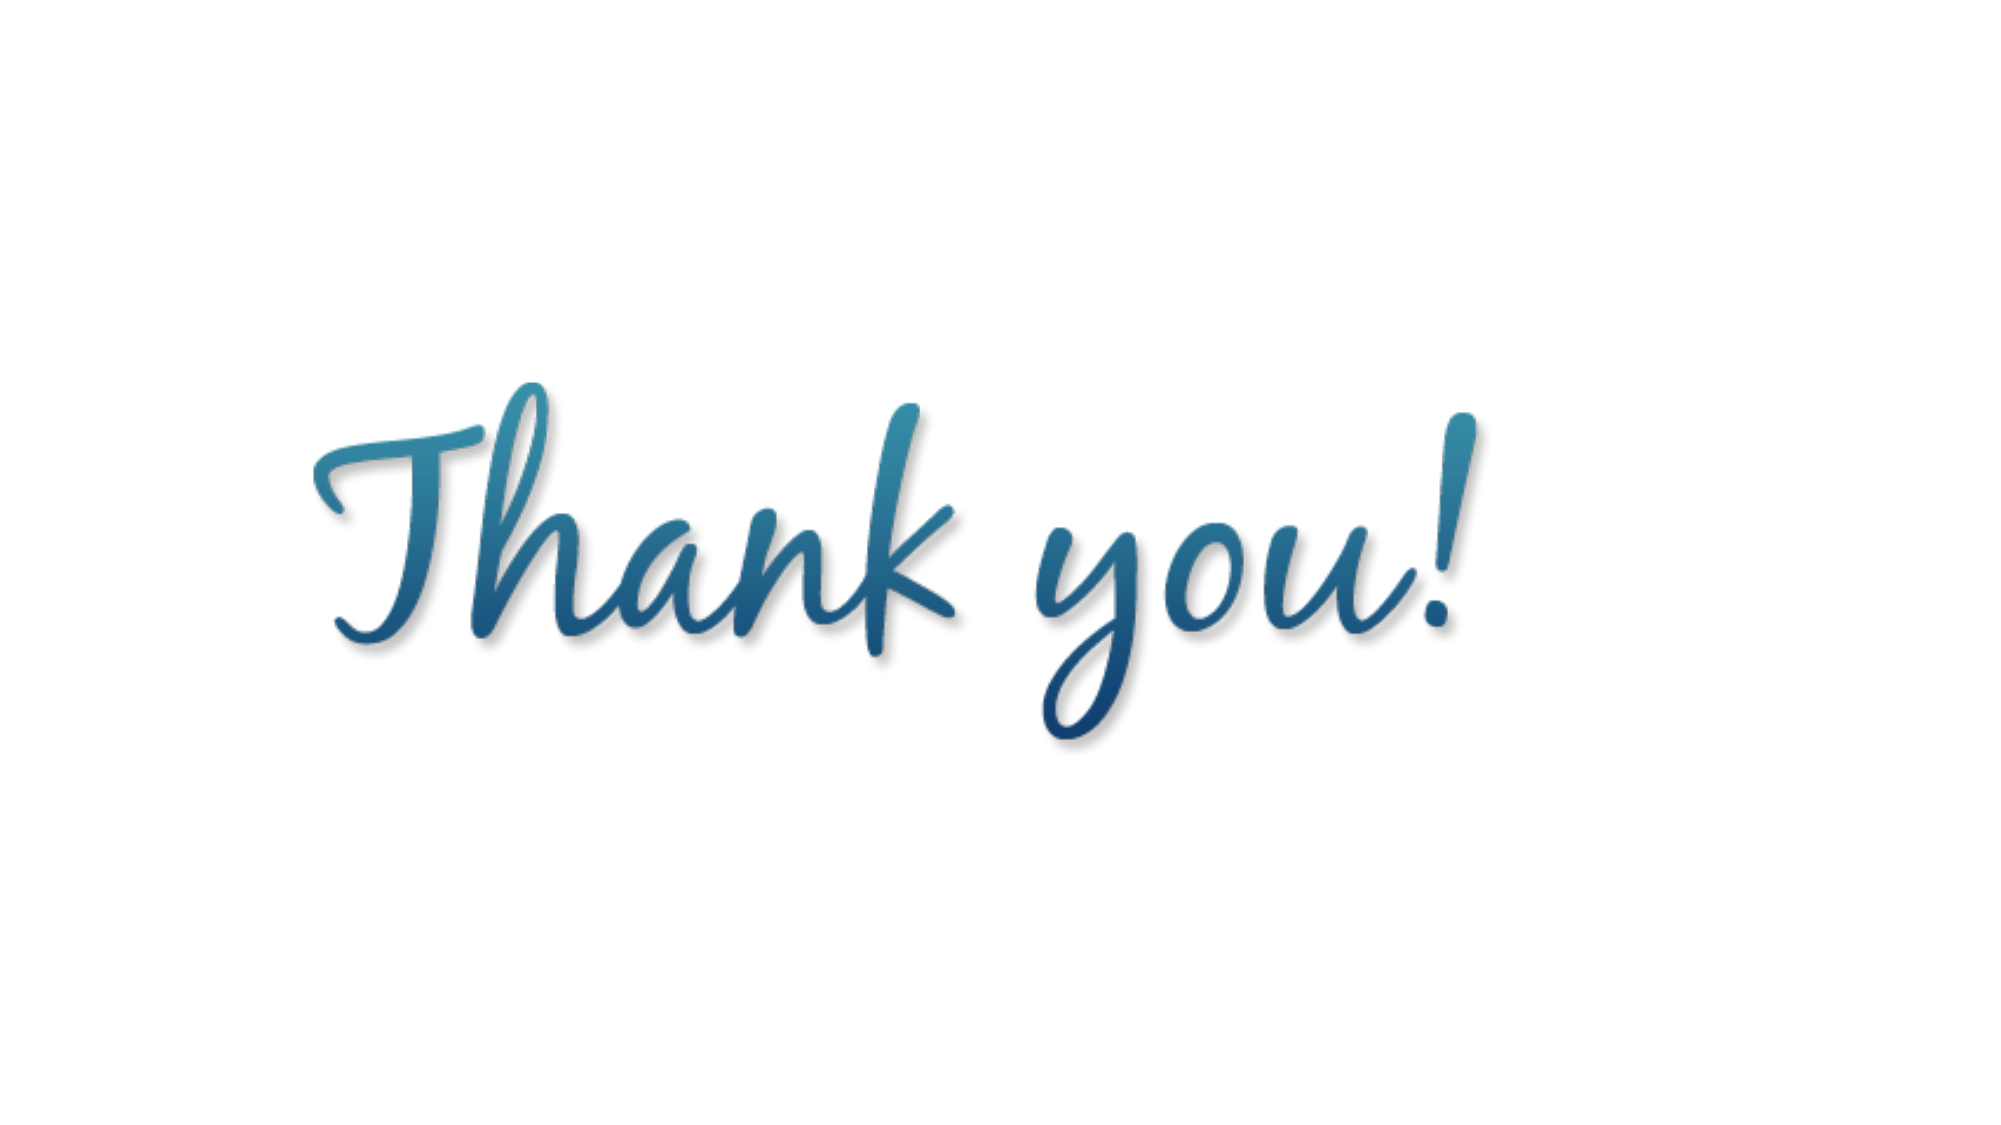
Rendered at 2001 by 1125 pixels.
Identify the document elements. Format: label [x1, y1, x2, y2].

picture [277, 357, 1523, 768]
